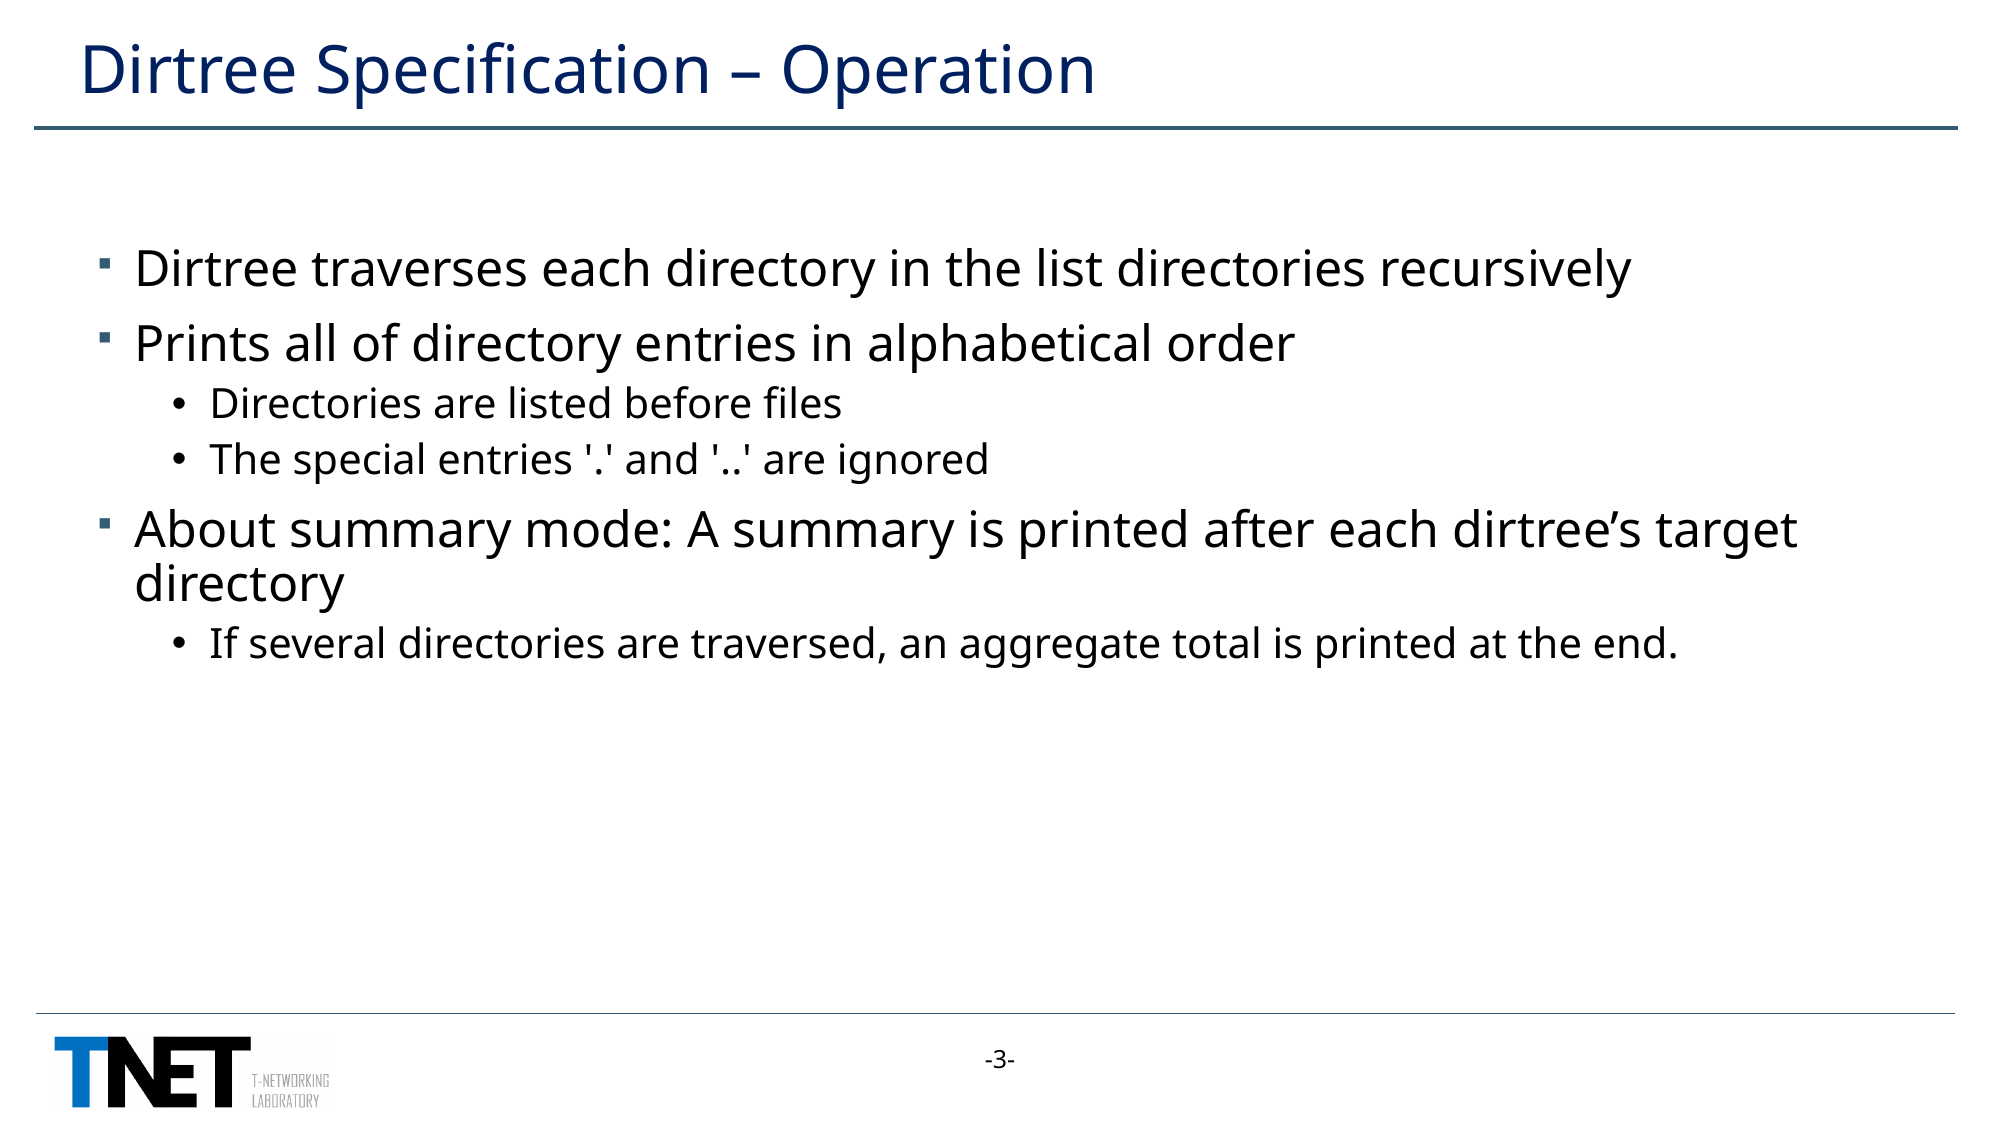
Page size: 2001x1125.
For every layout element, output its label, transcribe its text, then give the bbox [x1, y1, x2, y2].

list Dirtree traverses each directory in the list directories recursively Prints all of directory entries in alphabetical order Directories are listed before files The special entries '.' and '..' are ignored About summary mode: A summary is printed after each dirtree’s target directory If several directories are traversed, an aggregate total is printed at the end. [82, 236, 2000, 847]
title Dirtree Specification – Operation [64, 28, 1960, 123]
slide_number -3- [774, 1036, 1225, 1097]
picture [54, 1036, 330, 1109]
